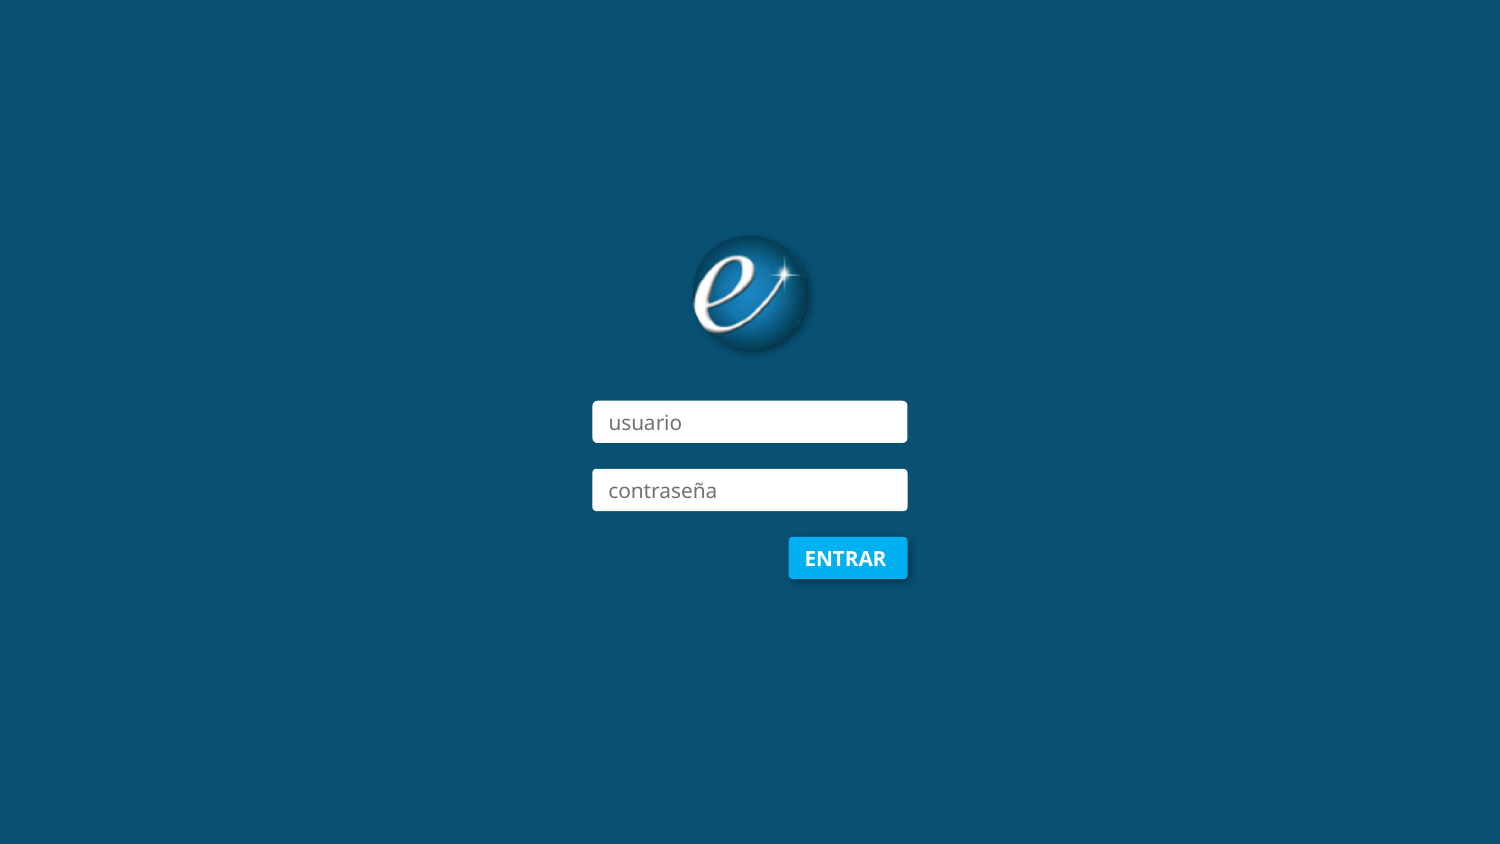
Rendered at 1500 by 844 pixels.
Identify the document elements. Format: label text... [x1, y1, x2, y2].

picture [693, 251, 798, 336]
text_box usuario [591, 399, 909, 445]
text_box ENTRAR [787, 535, 909, 581]
text_box contraseña [591, 467, 909, 513]
